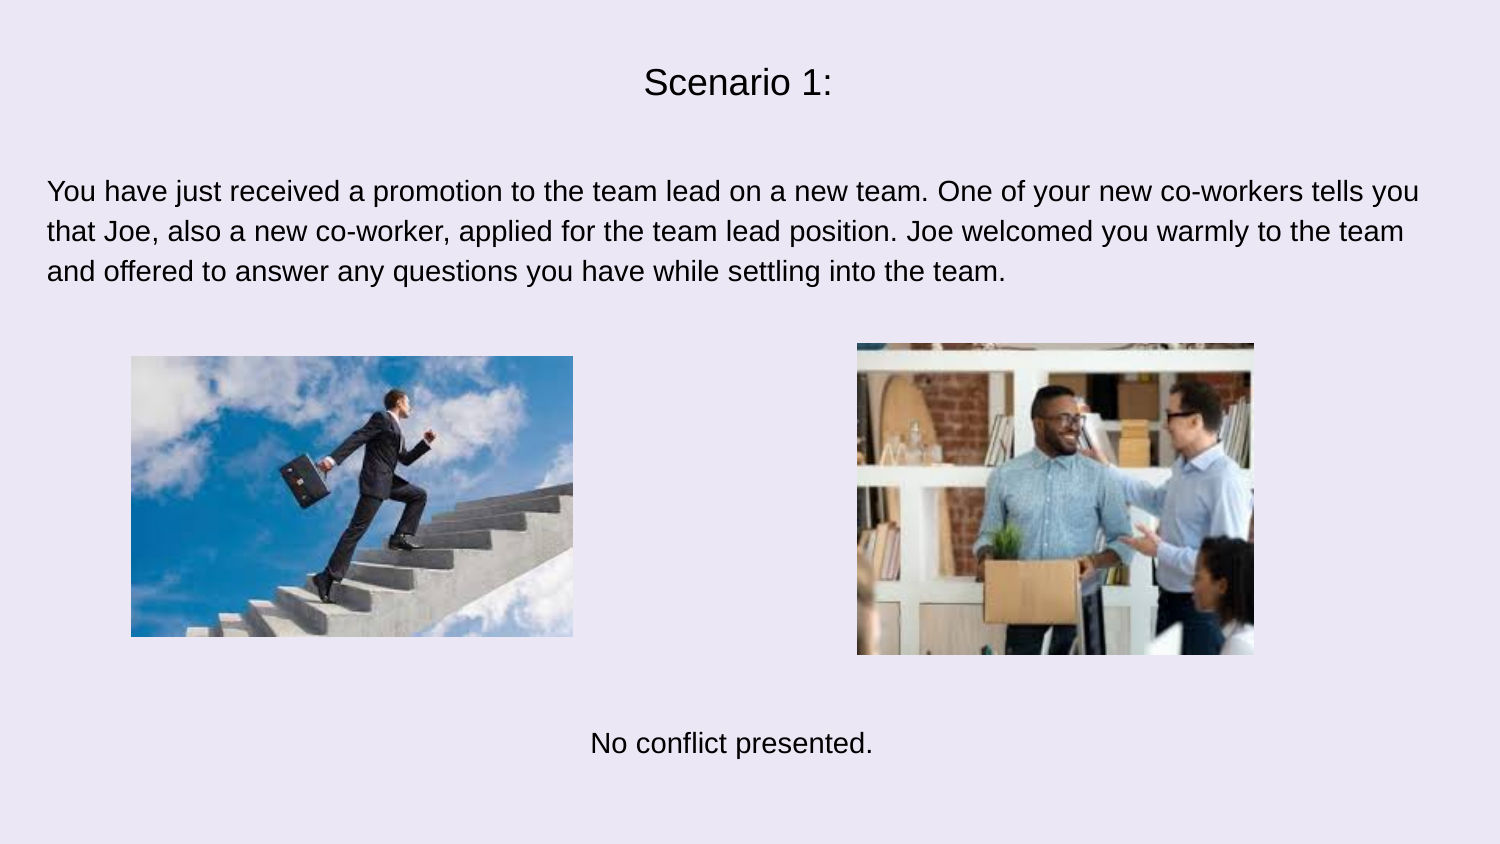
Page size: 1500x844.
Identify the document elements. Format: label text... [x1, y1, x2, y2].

text_box No conflict presented. [575, 708, 925, 794]
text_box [31, 42, 1471, 655]
